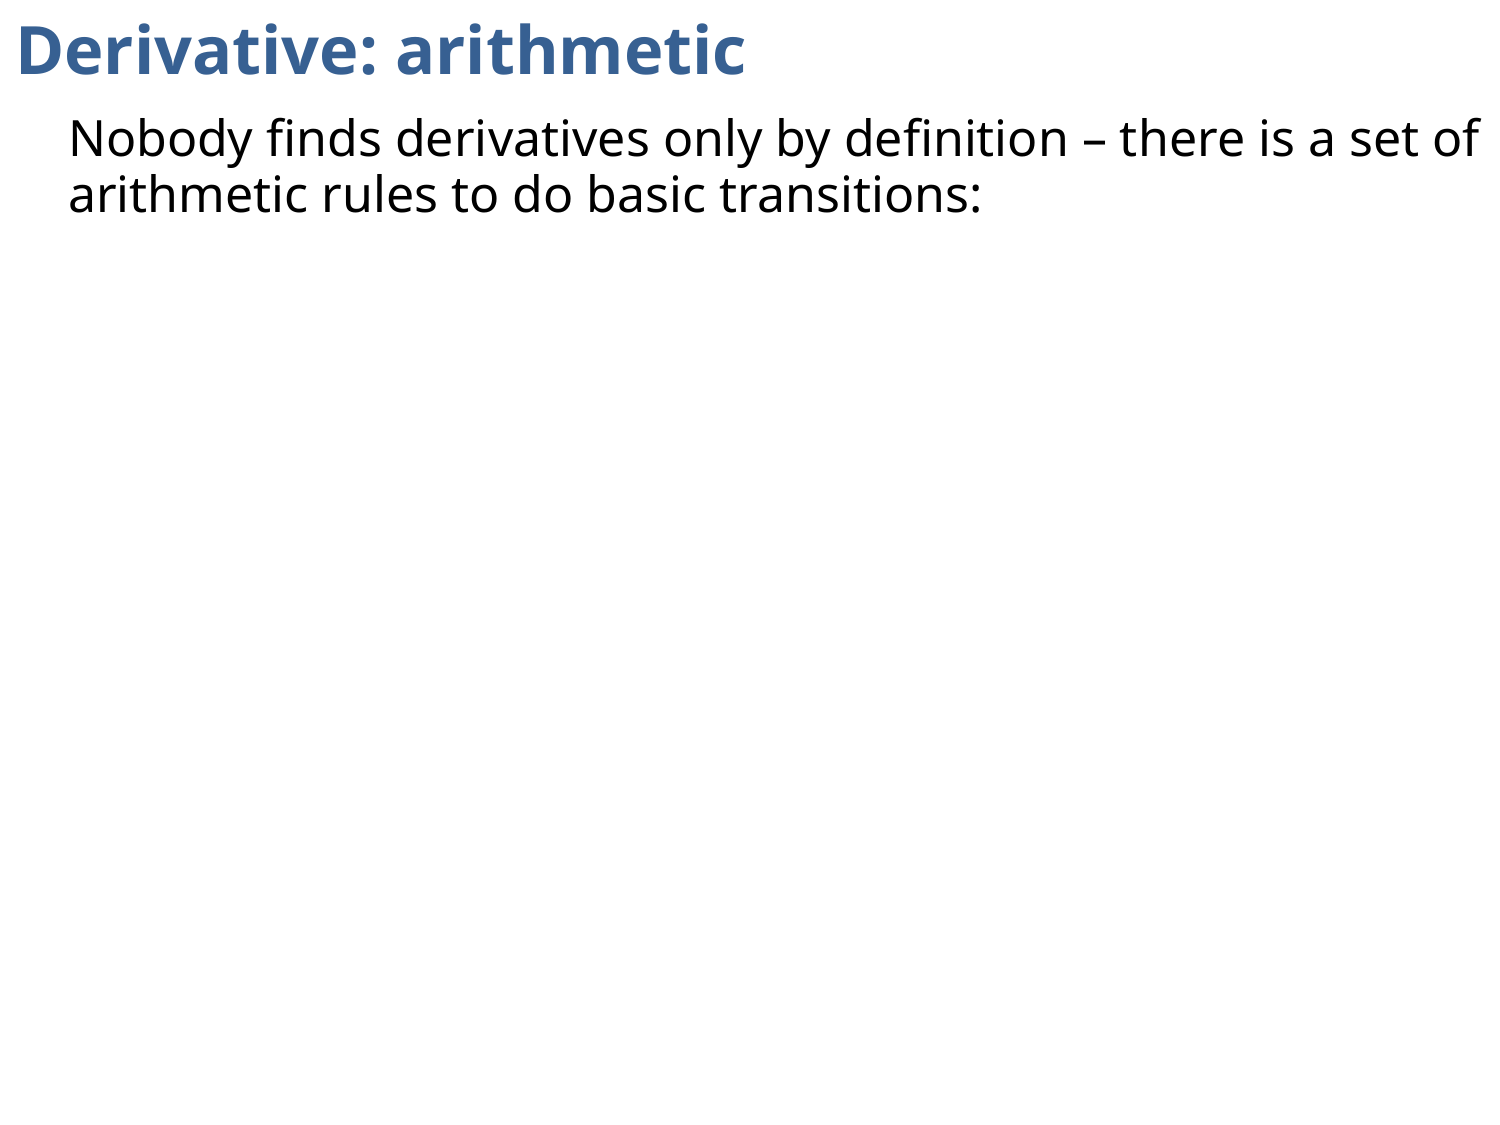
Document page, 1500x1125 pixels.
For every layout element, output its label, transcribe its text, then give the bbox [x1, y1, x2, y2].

text_box Nobody finds derivatives only by definition – there is a set of arithmetic rules to do basic transitions: [53, 102, 1500, 231]
title Derivative: arithmetic [0, 0, 1500, 102]
